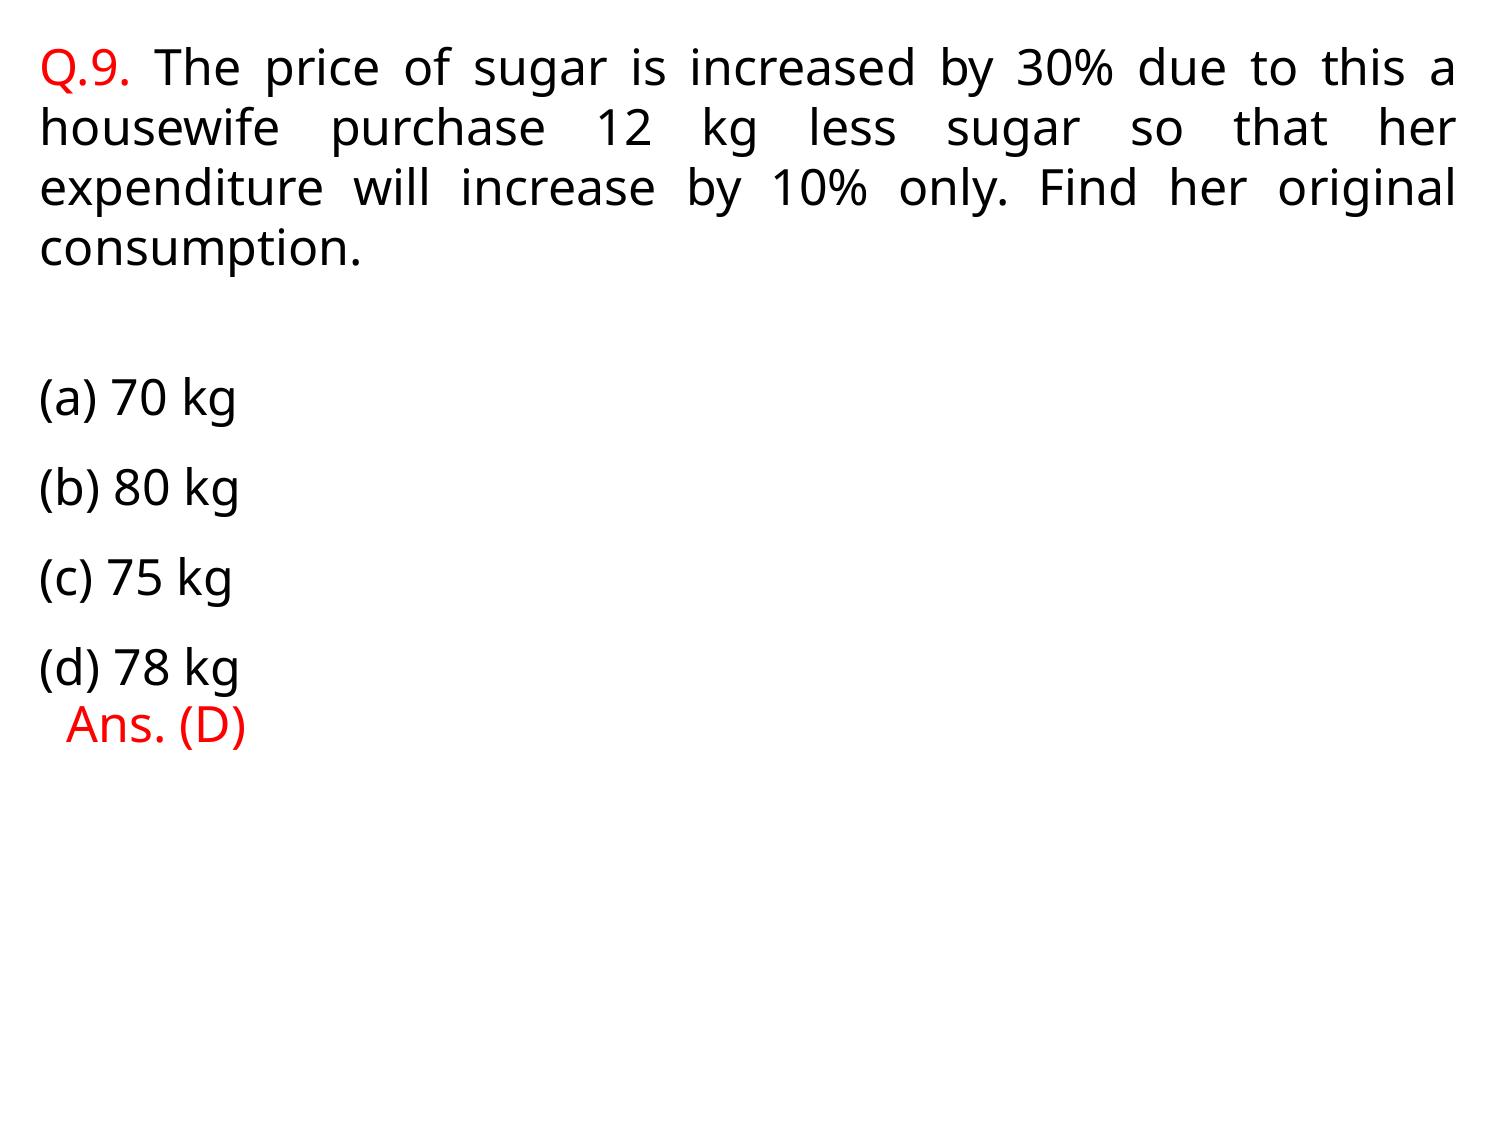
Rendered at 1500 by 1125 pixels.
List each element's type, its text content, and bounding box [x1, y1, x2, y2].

text_box Q.9. The price of sugar is increased by 30% due to this a housewife purchase 12 kg less sugar so that her expenditure will increase by 10% only. Find her original consumption. (a) 70 kg (b) 80 kg (c) 75 kg (d) 78 kg [25, 28, 1474, 704]
text_box Ans. (D) [51, 685, 399, 760]
